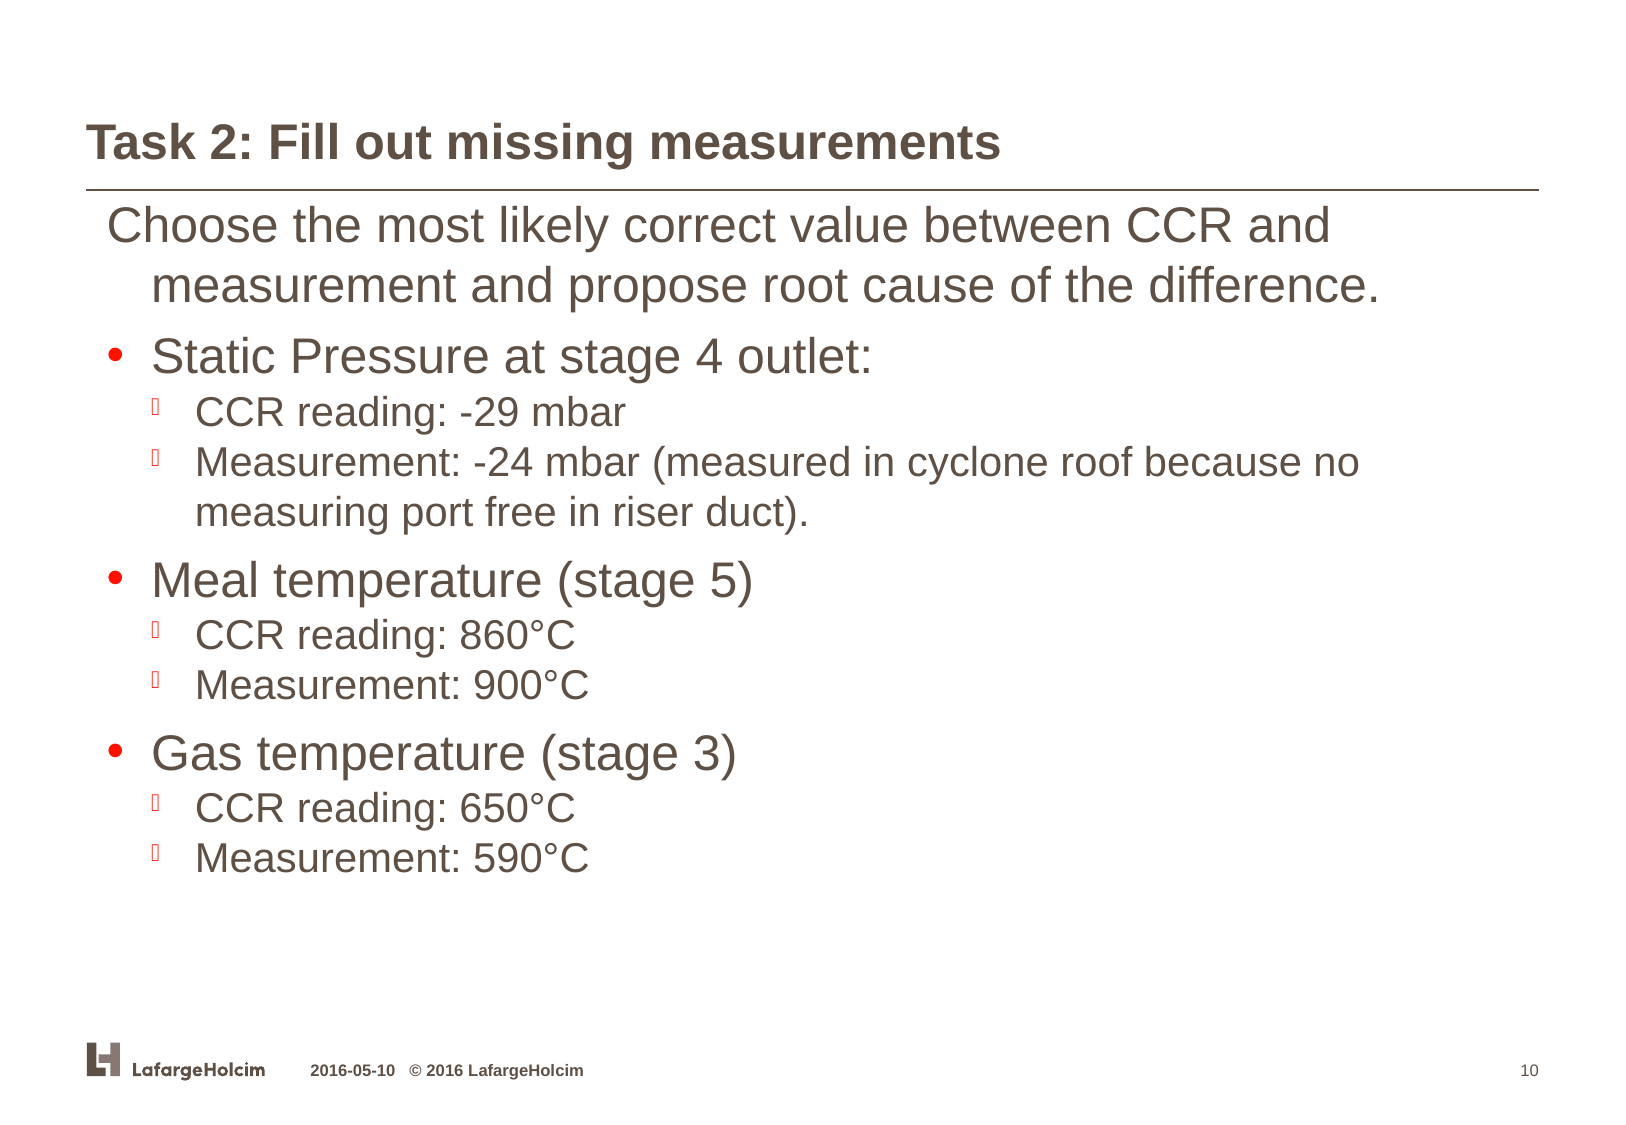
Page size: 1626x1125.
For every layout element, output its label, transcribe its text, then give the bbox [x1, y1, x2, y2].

footer 2016-05-10 © 2016 LafargeHolcim [310, 1052, 831, 1080]
title Task 2: Fill out missing measurements [85, 30, 1539, 171]
text_box Choose the most likely correct value between CCR and measurement and propose root cause of the difference. Static Pressure at stage 4 outlet: CCR reading: -29 mbar Measurement: -24 mbar (measured in cyclone roof because no measuring port free in riser duct). Meal temperature (stage 5) CCR reading: 860°C Measurement: 900°C Gas temperature (stage 3) CCR reading: 650°C Measurement: 590°C [91, 184, 1569, 1024]
slide_number 10 [1468, 1052, 1539, 1080]
